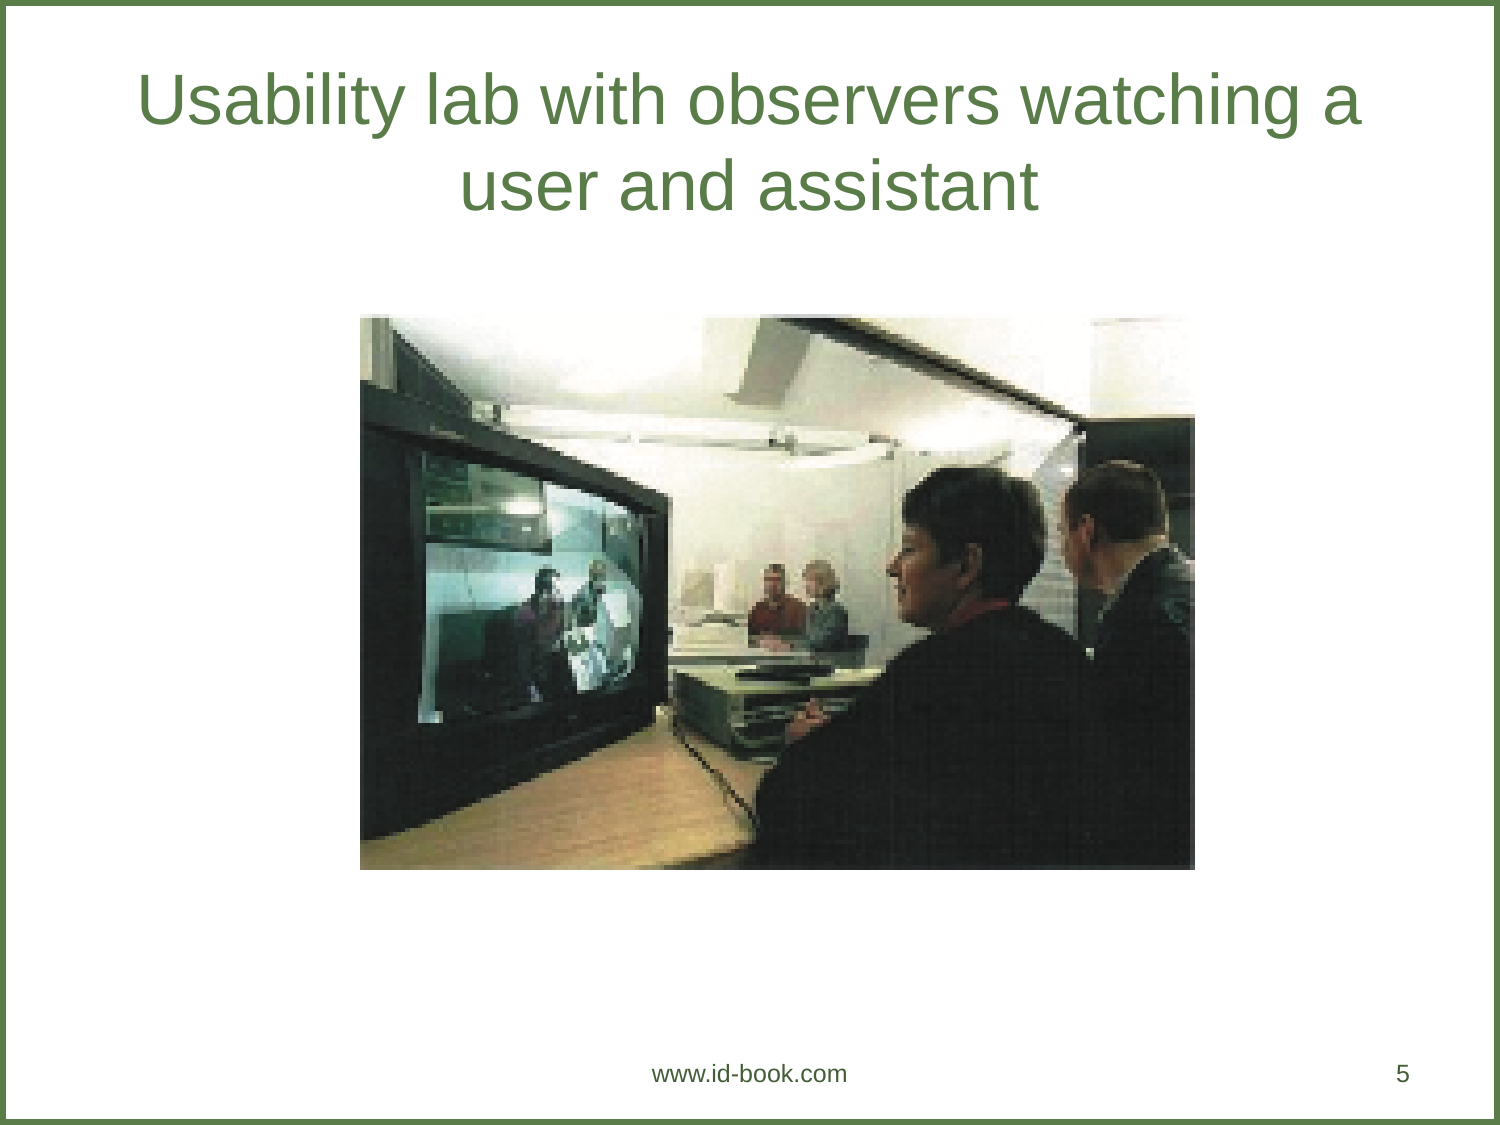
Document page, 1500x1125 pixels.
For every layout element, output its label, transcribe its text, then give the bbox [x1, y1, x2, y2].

slide_number 5 [1074, 1042, 1425, 1103]
footer www.id-book.com [512, 1042, 988, 1103]
picture [359, 314, 1196, 870]
title Usability lab with observers watching a user and assistant [75, 45, 1425, 233]
